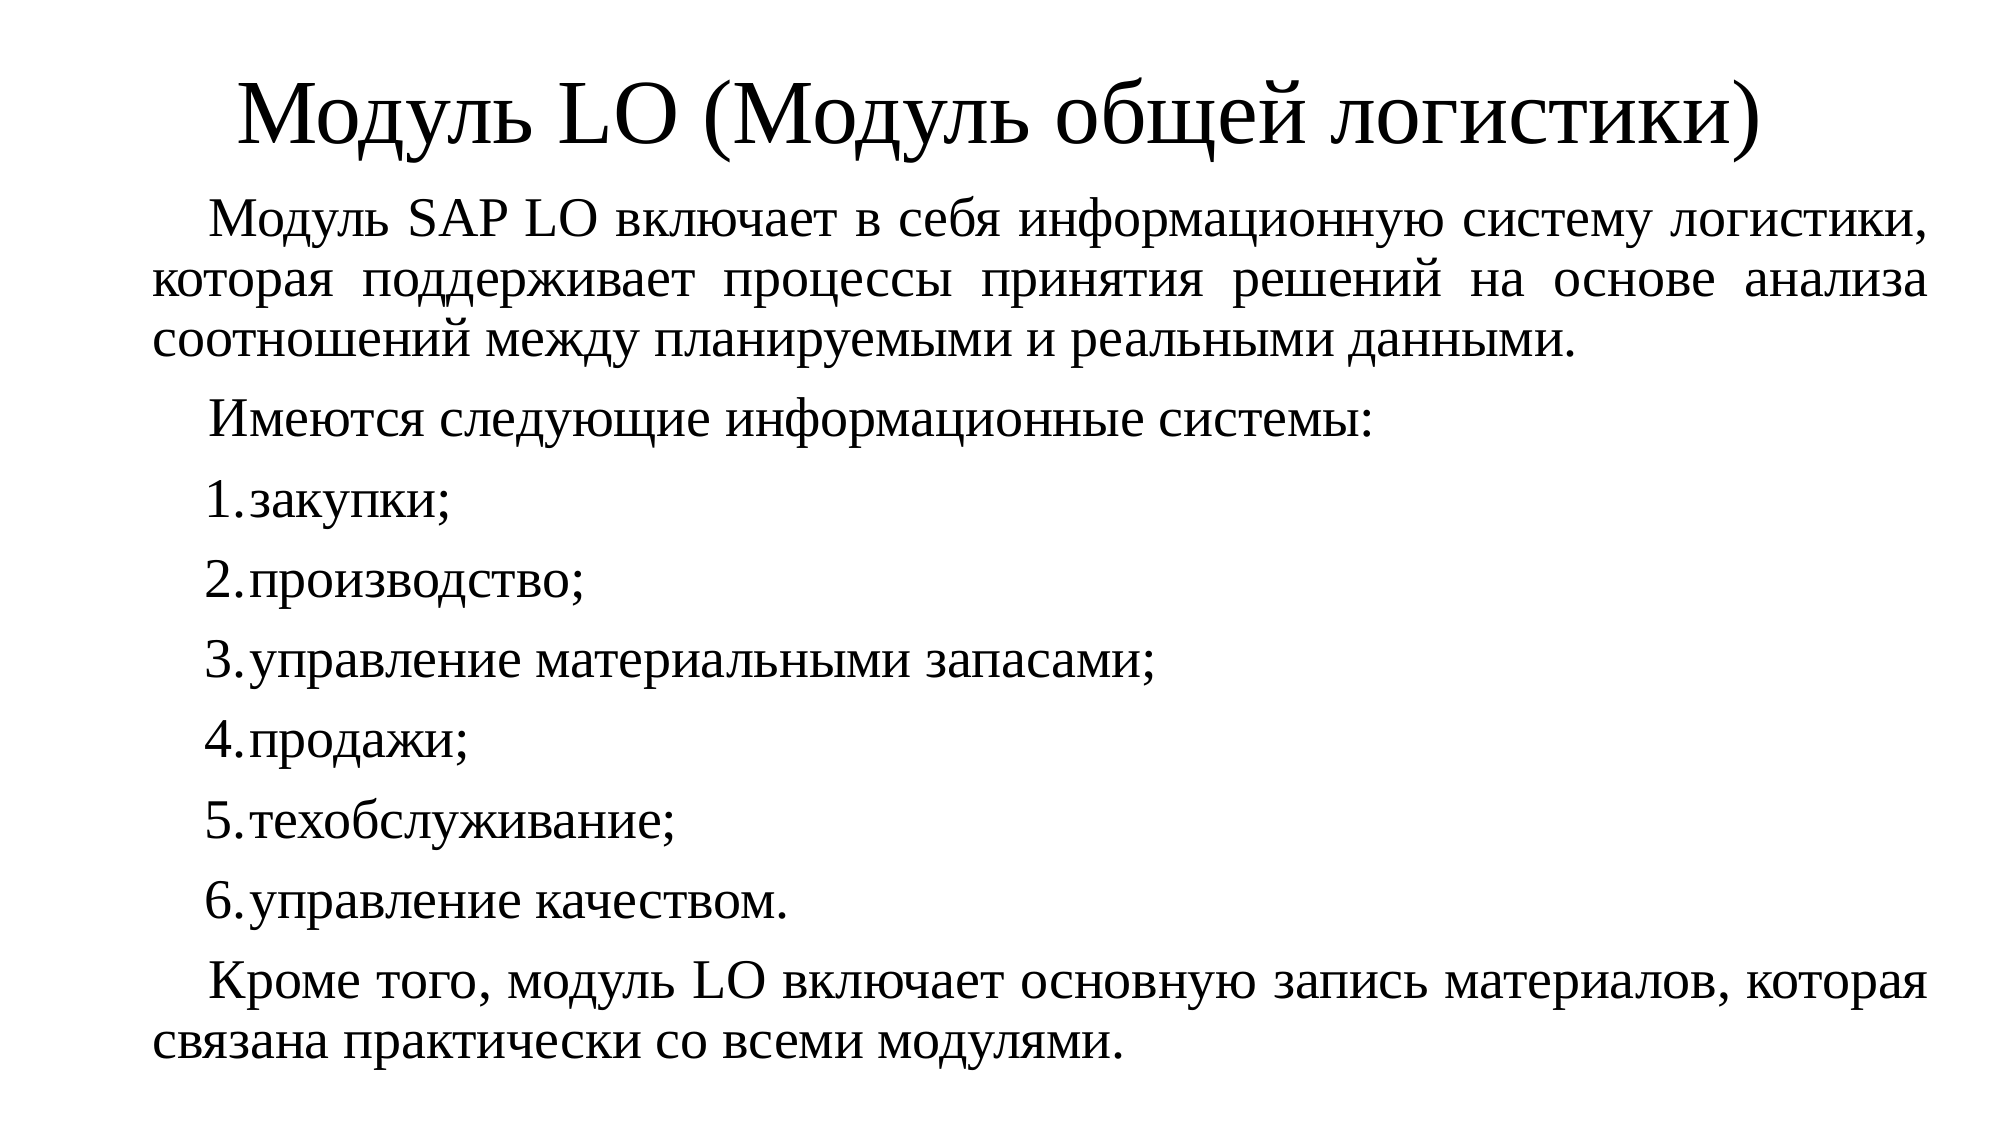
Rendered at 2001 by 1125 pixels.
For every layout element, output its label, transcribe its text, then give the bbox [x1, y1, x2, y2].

title Модуль LO (Модуль общей логистики) [137, 59, 1863, 180]
list Модуль SAP LO включает в себя информационную систему логистики, которая поддерживает процессы принятия решений на основе анализа соотношений между планируемыми и реальными данными. Имеются следующие информационные системы: закупки; производство; управление материальными запасами; продажи; техобслуживание; управление качеством. Кроме того, модуль LO включает основную запись материалов, которая связана практически со всеми модулями. [137, 180, 1945, 1094]
